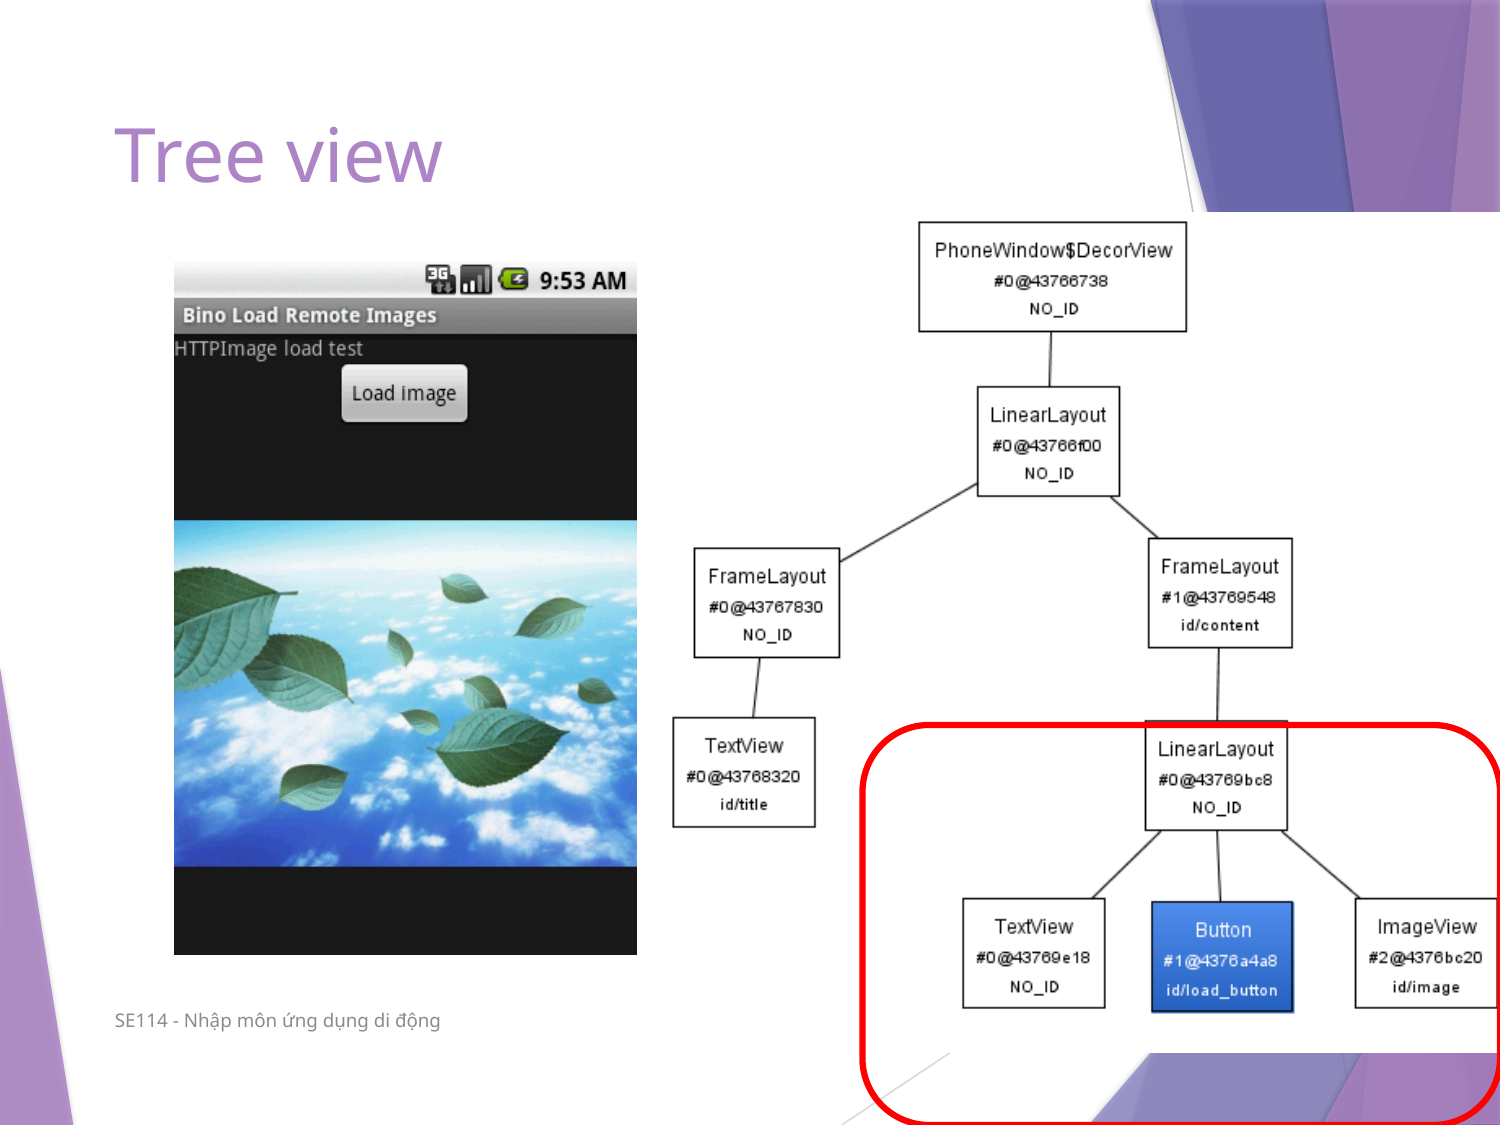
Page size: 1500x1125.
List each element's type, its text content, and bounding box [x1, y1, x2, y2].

text_box [860, 1060, 1500, 1125]
footer SE114 - Nhập môn ứng dụng di động [99, 991, 645, 1051]
picture [650, 211, 1500, 1053]
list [174, 261, 638, 956]
title Tree view [99, 99, 1142, 317]
